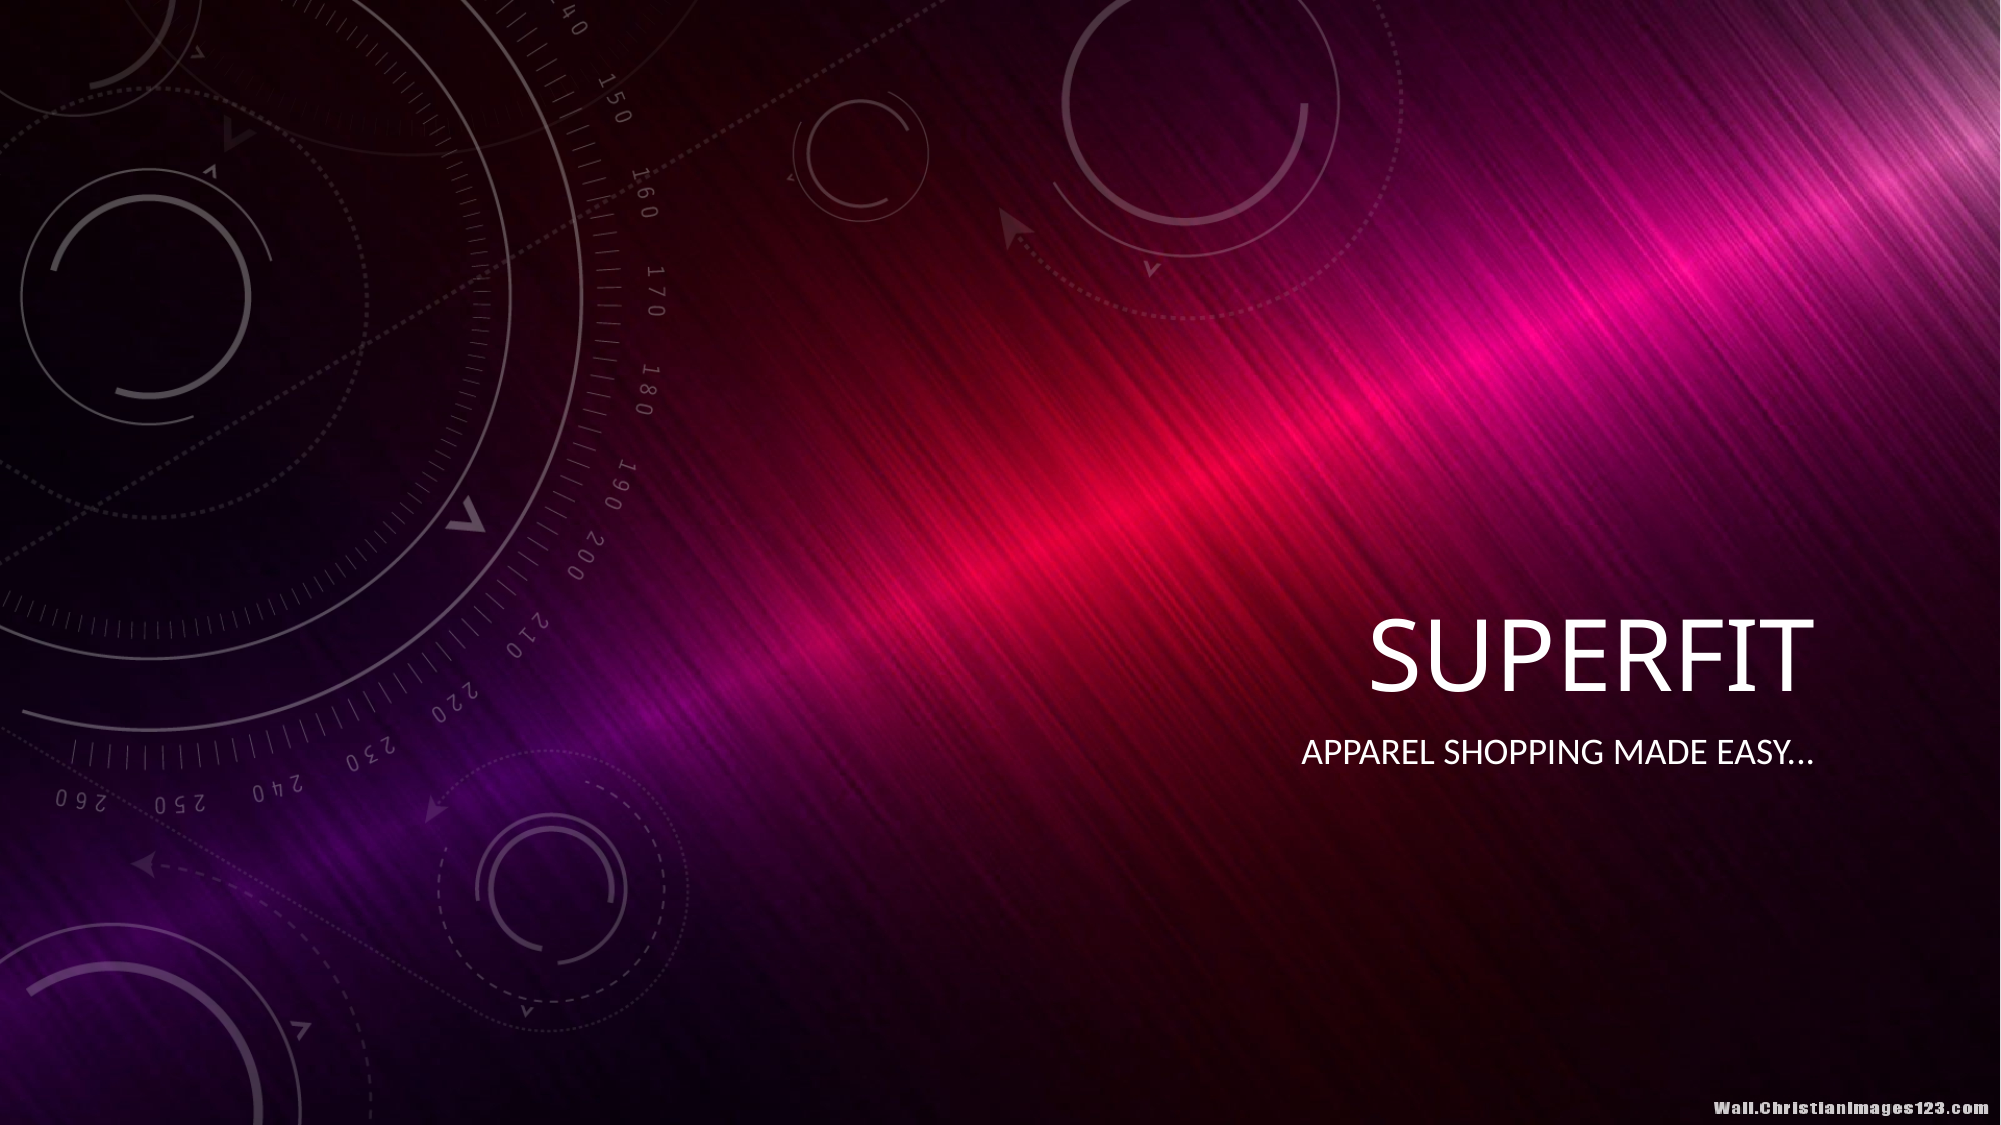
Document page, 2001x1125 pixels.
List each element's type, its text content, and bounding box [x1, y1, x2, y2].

title SuperFit [650, 322, 1831, 719]
picture [0, 0, 2001, 1125]
subtitle Apparel Shopping made Easy... [650, 719, 1831, 950]
